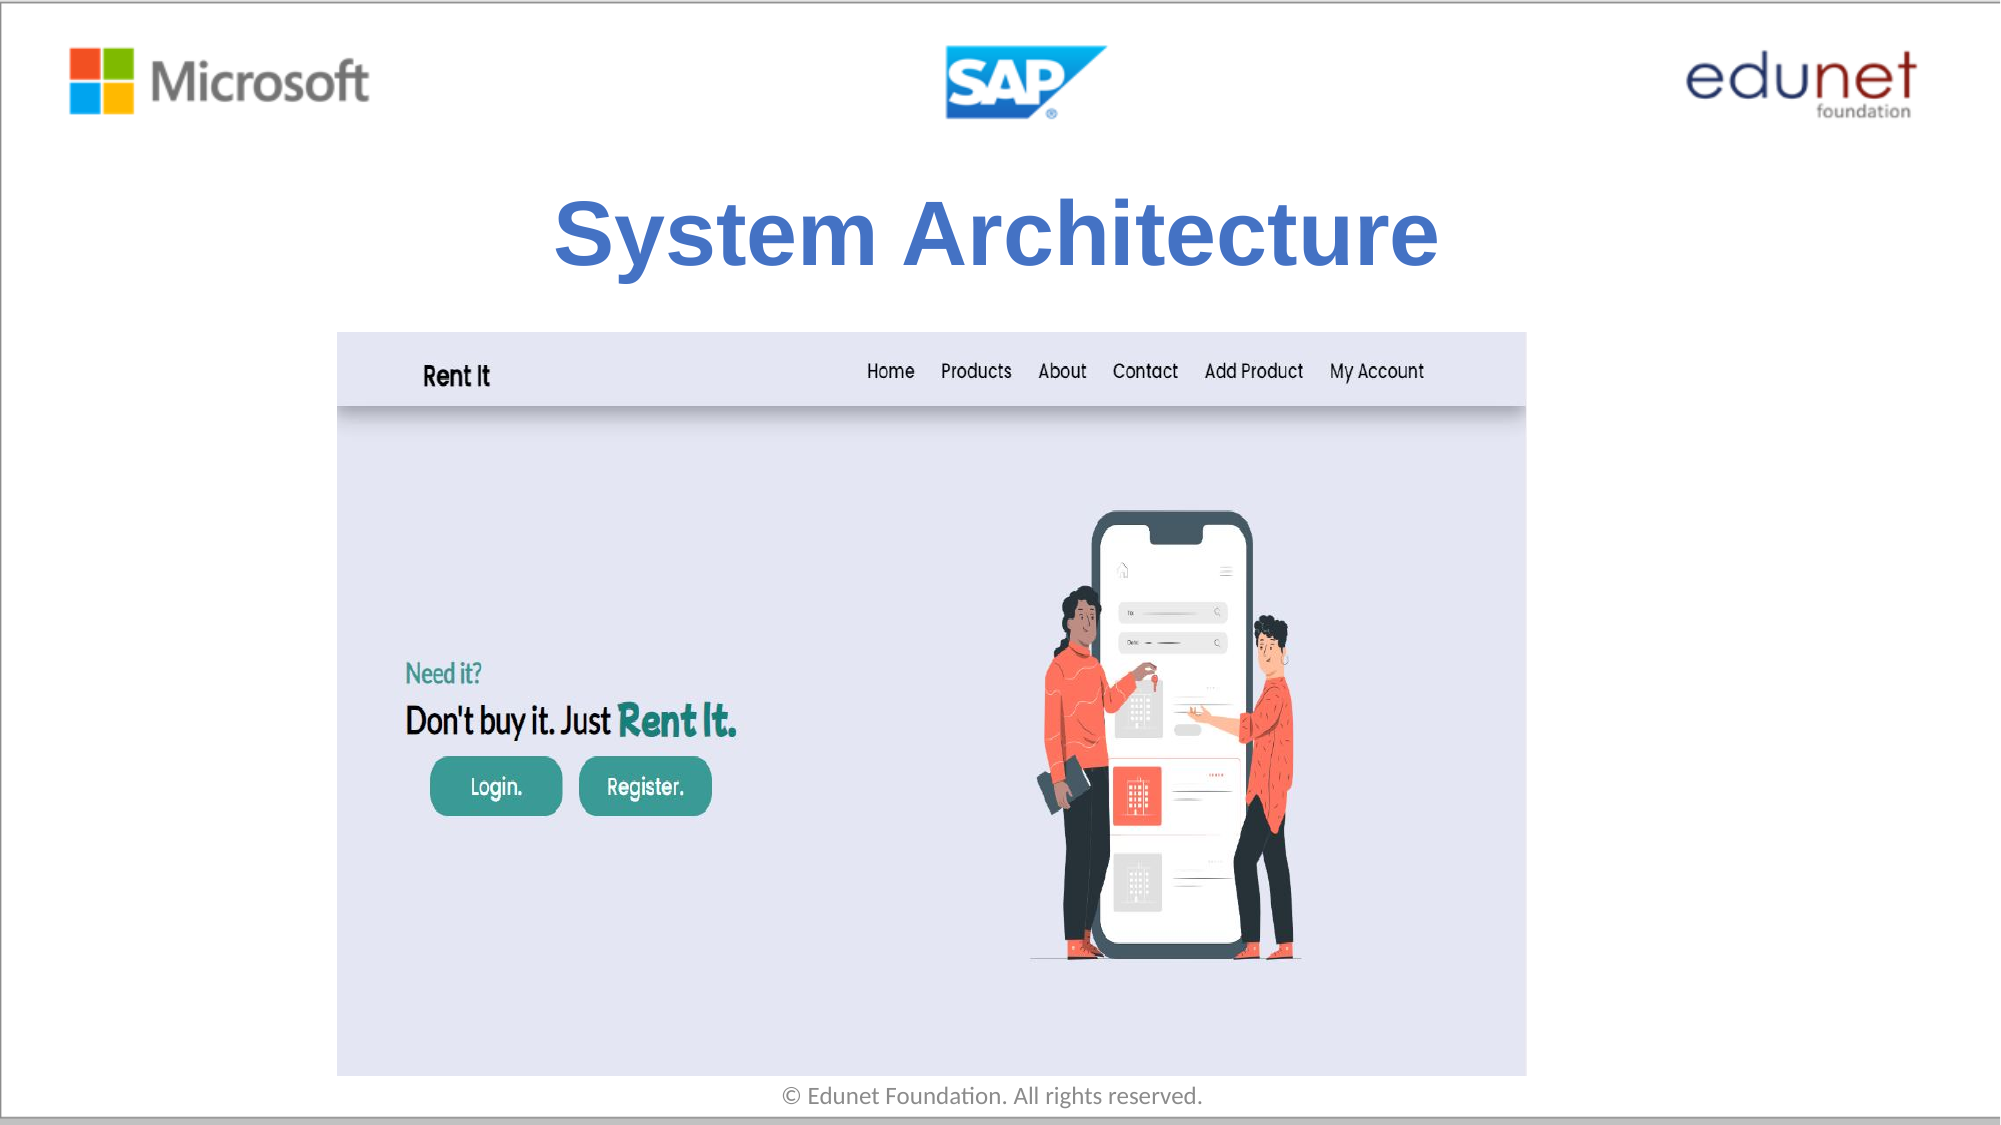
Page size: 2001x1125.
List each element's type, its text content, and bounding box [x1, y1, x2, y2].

title System Architecture [247, 158, 1748, 293]
picture [0, 0, 2001, 1125]
footer © Edunet Foundation. All rights reserved. [655, 1076, 1331, 1125]
